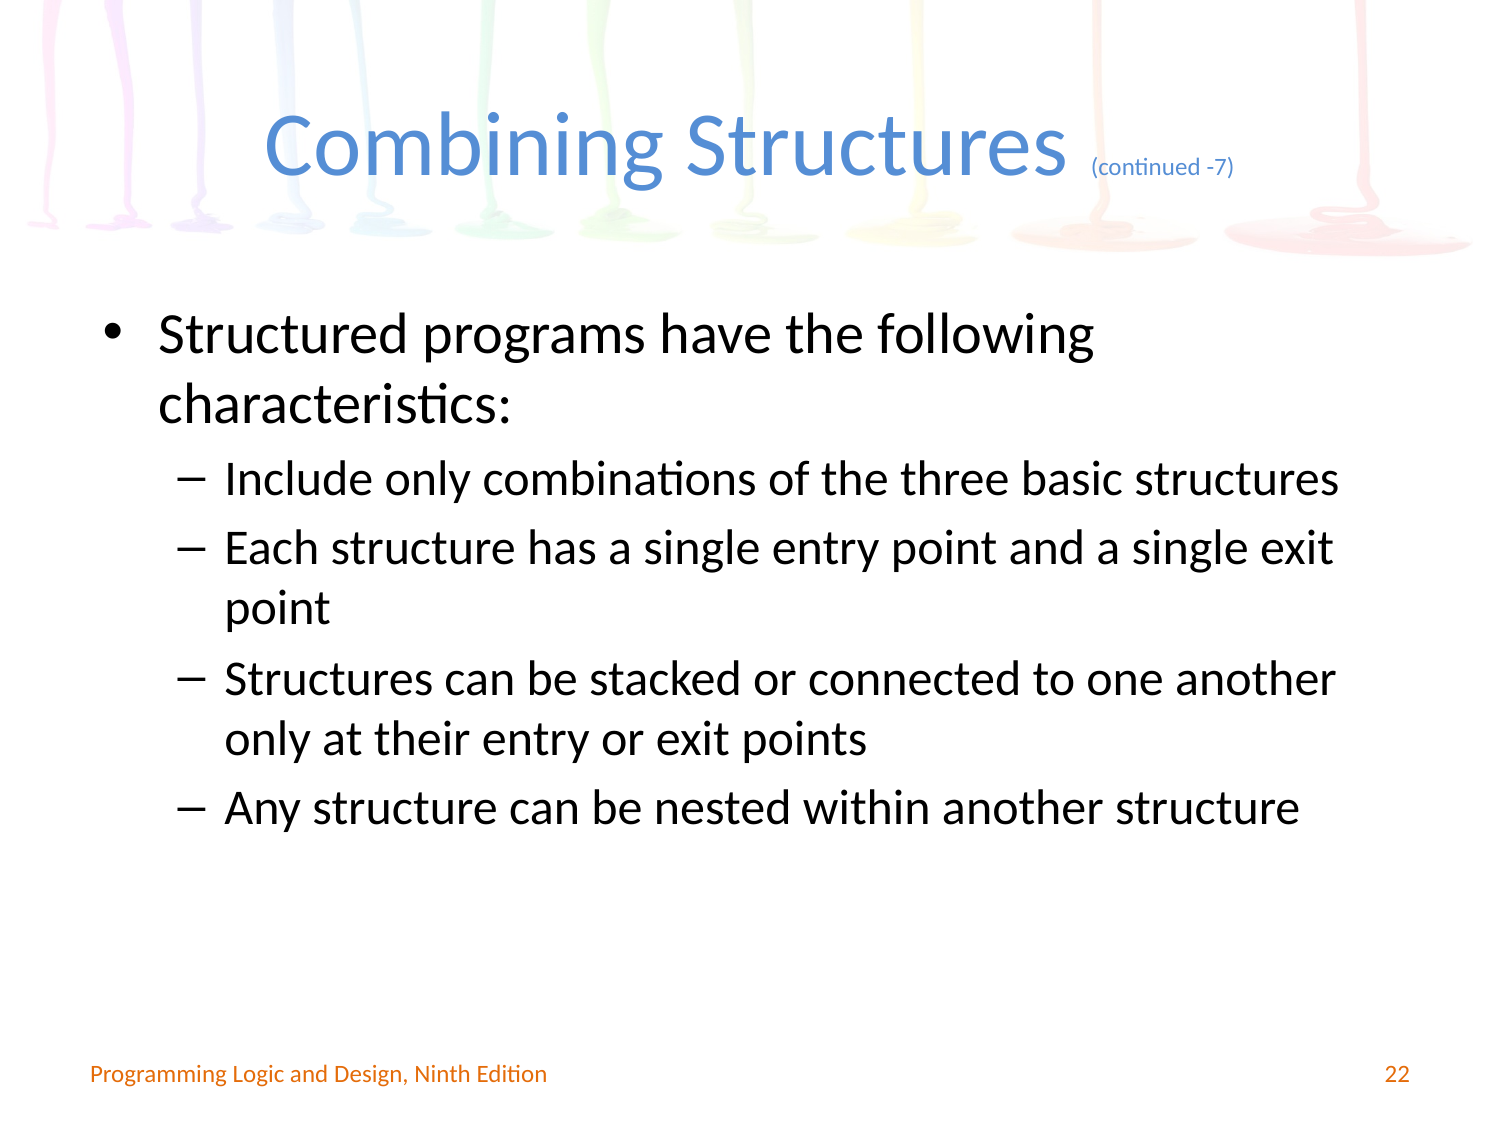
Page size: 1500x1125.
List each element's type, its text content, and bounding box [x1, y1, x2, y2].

picture [0, 0, 1500, 263]
title Combining Structures (continued -7) [74, 44, 1426, 233]
slide_number 22 [1074, 1042, 1425, 1103]
list Structured programs have the following characteristics: Include only combinations of the three basic structures Each structure has a single entry point and a single exit point Structures can be stacked or connected to one another only at their entry or exit points Any structure can be nested within another structure [87, 287, 1451, 1026]
footer Programming Logic and Design, Ninth Edition [75, 1042, 988, 1103]
